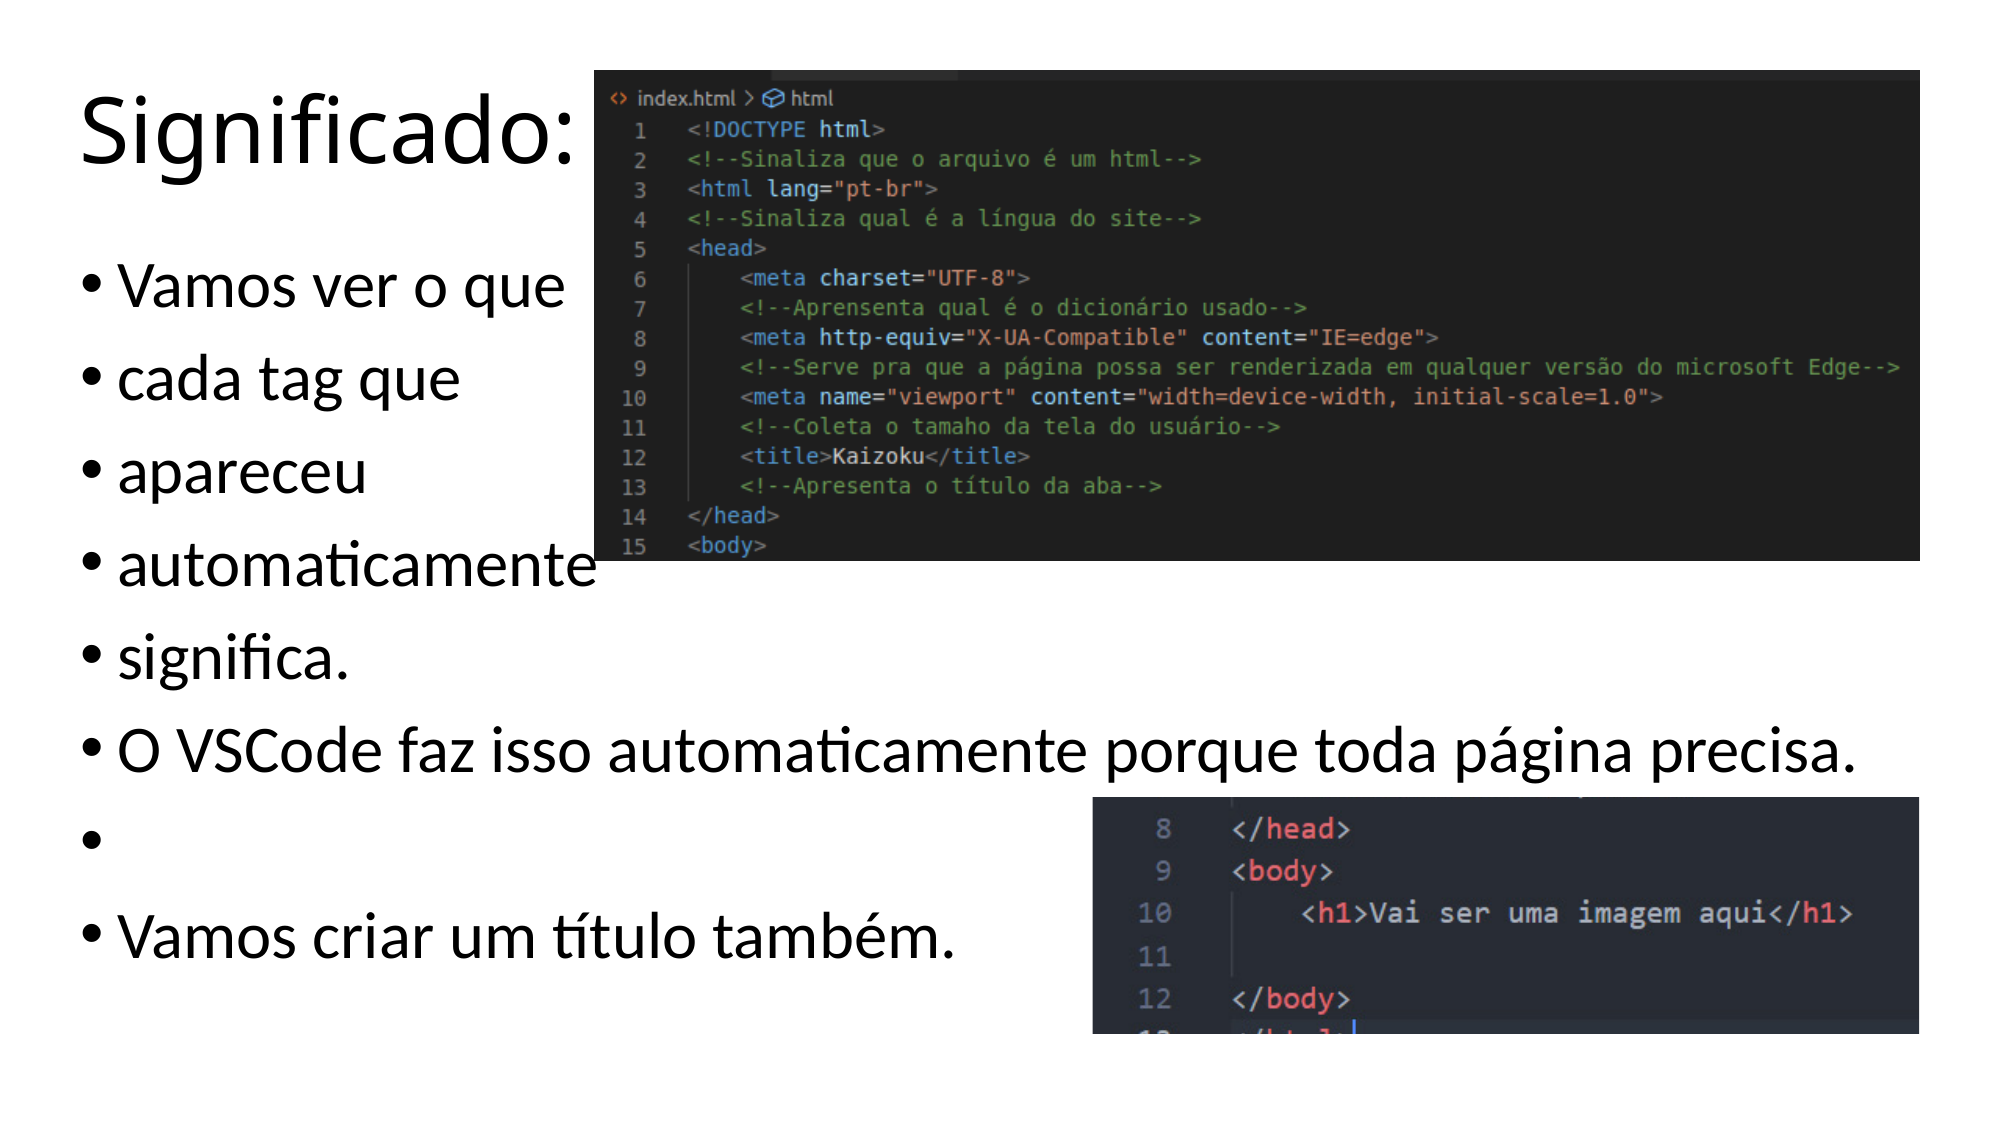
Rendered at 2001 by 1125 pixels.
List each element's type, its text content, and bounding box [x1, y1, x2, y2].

picture [594, 70, 1920, 561]
text_box Significado: [64, 61, 1426, 207]
picture [1092, 796, 1920, 1034]
text_box Vamos ver o que cada tag que apareceu automaticamente significa. O VSCode faz isso automaticamente porque toda página precisa. Vamos criar um título também. [64, 242, 1950, 1078]
